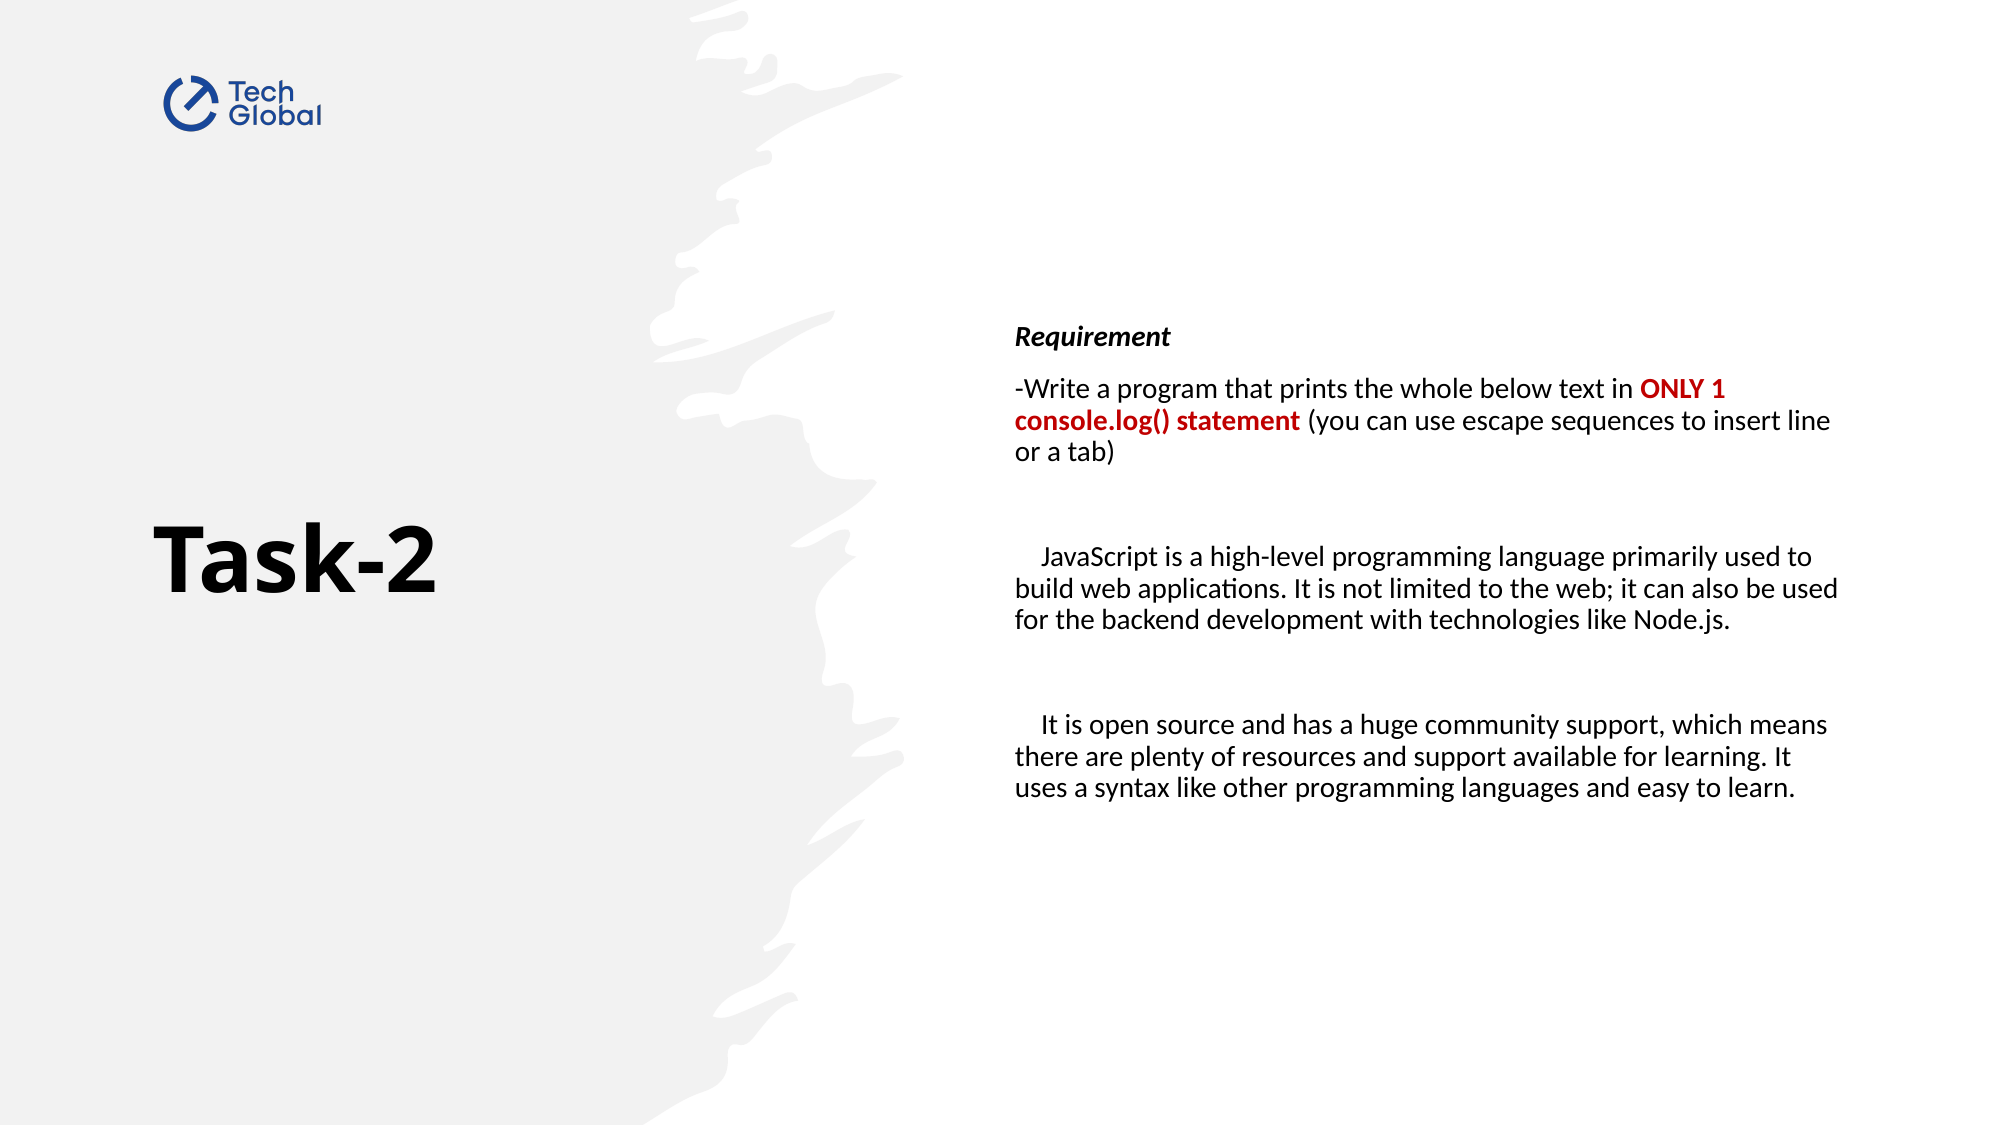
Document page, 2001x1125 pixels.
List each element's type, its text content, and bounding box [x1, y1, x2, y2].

title Task-2 [137, 116, 800, 1008]
picture [149, 66, 334, 141]
text_box [645, 0, 2000, 1125]
text_box [0, 0, 904, 1125]
list Requirement -Write a program that prints the whole below text in ONLY 1 console.log() statement (you can use escape sequences to insert line or a tab) JavaScript is a high-level programming language primarily used to build web applications. It is not limited to the web; it can also be used for the backend development with technologies like Node.js. It is open source and has a huge community support, which means there are plenty of resources and support available for learning. It uses a syntax like other programming languages and easy to learn. [999, 116, 1863, 1008]
